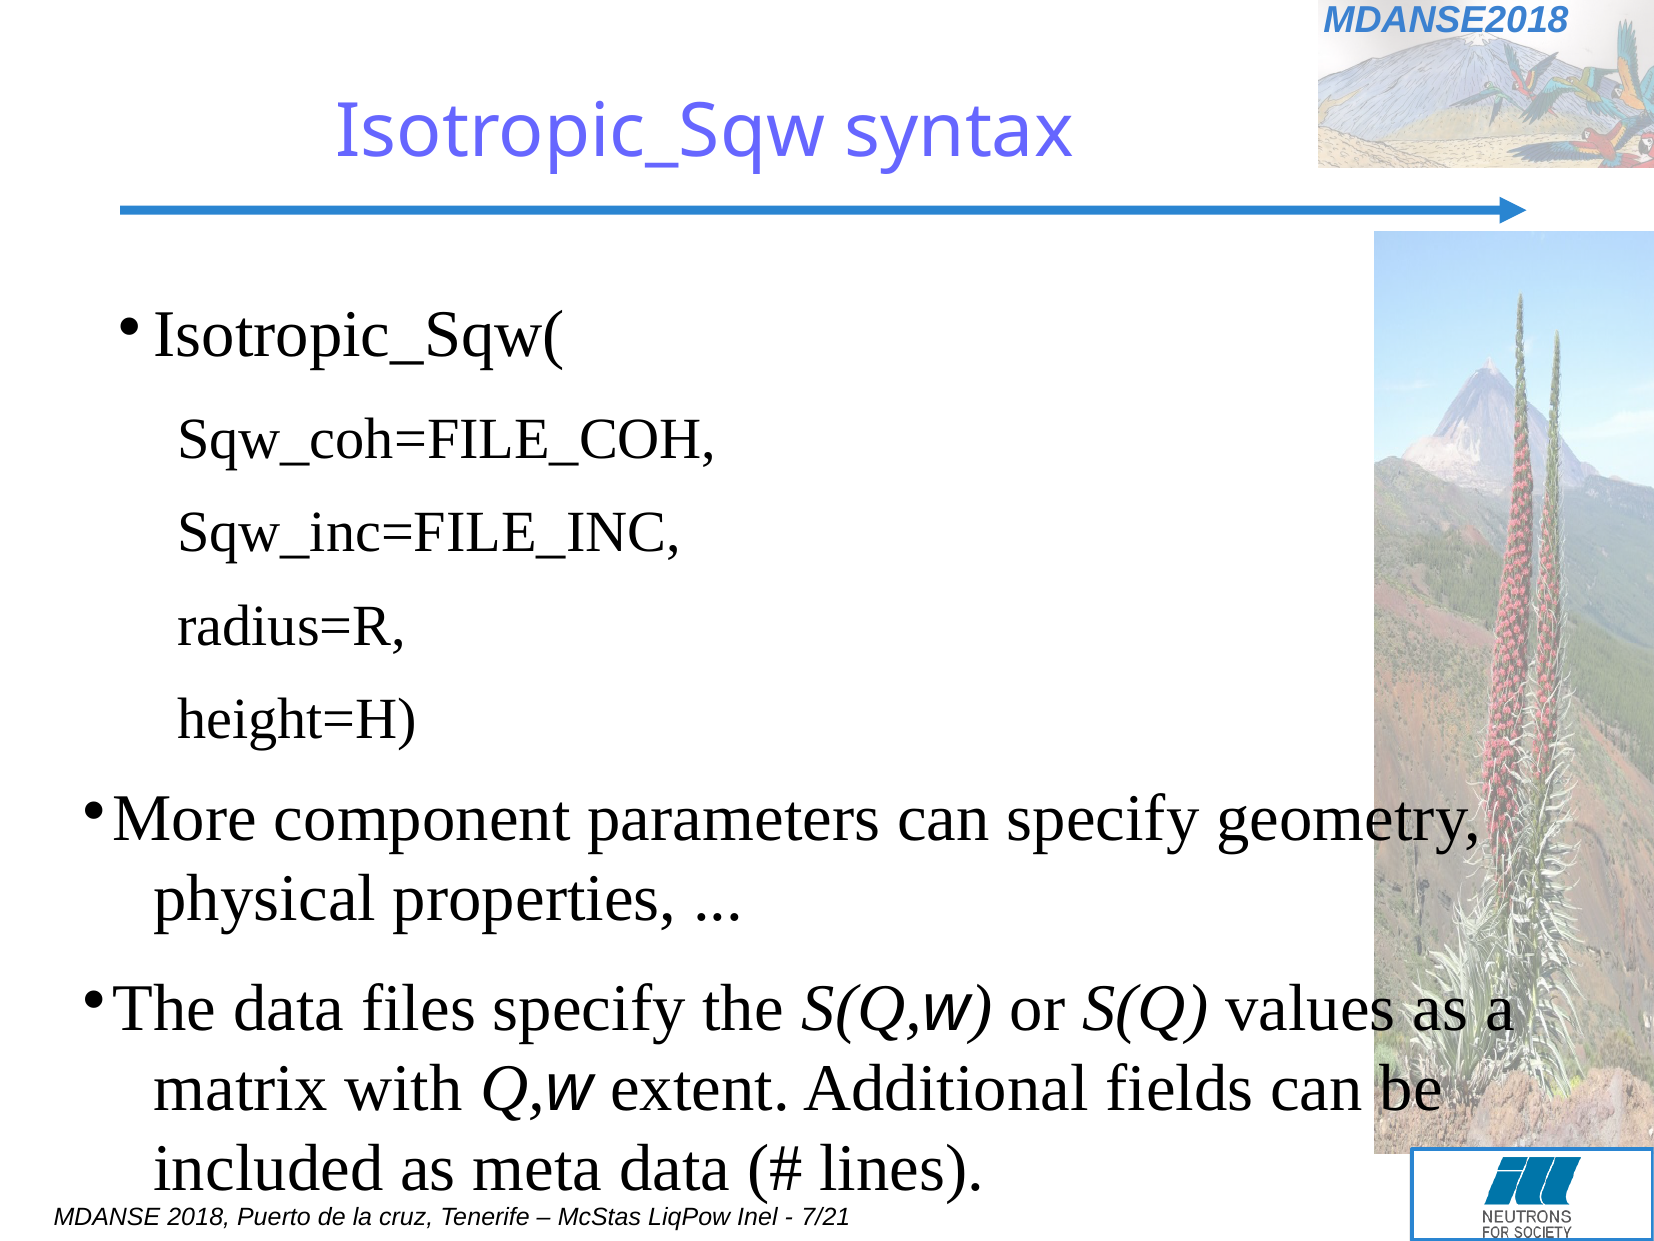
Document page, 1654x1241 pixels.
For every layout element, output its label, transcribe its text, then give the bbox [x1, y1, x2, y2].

picture [1479, 1153, 1583, 1241]
text_box Isotropic_Sqw( Sqw_coh=FILE_COH, Sqw_inc=FILE_INC, radius=R, height=H) More component parameters can specify geometry, physical properties, ... The data files specify the S(Q,w) or S(Q) values as a matrix with Q,w extent. Additional fields can be included as meta data (# lines). [82, 290, 1571, 1173]
text_box Isotropic_Sqw syntax [82, 49, 1328, 203]
